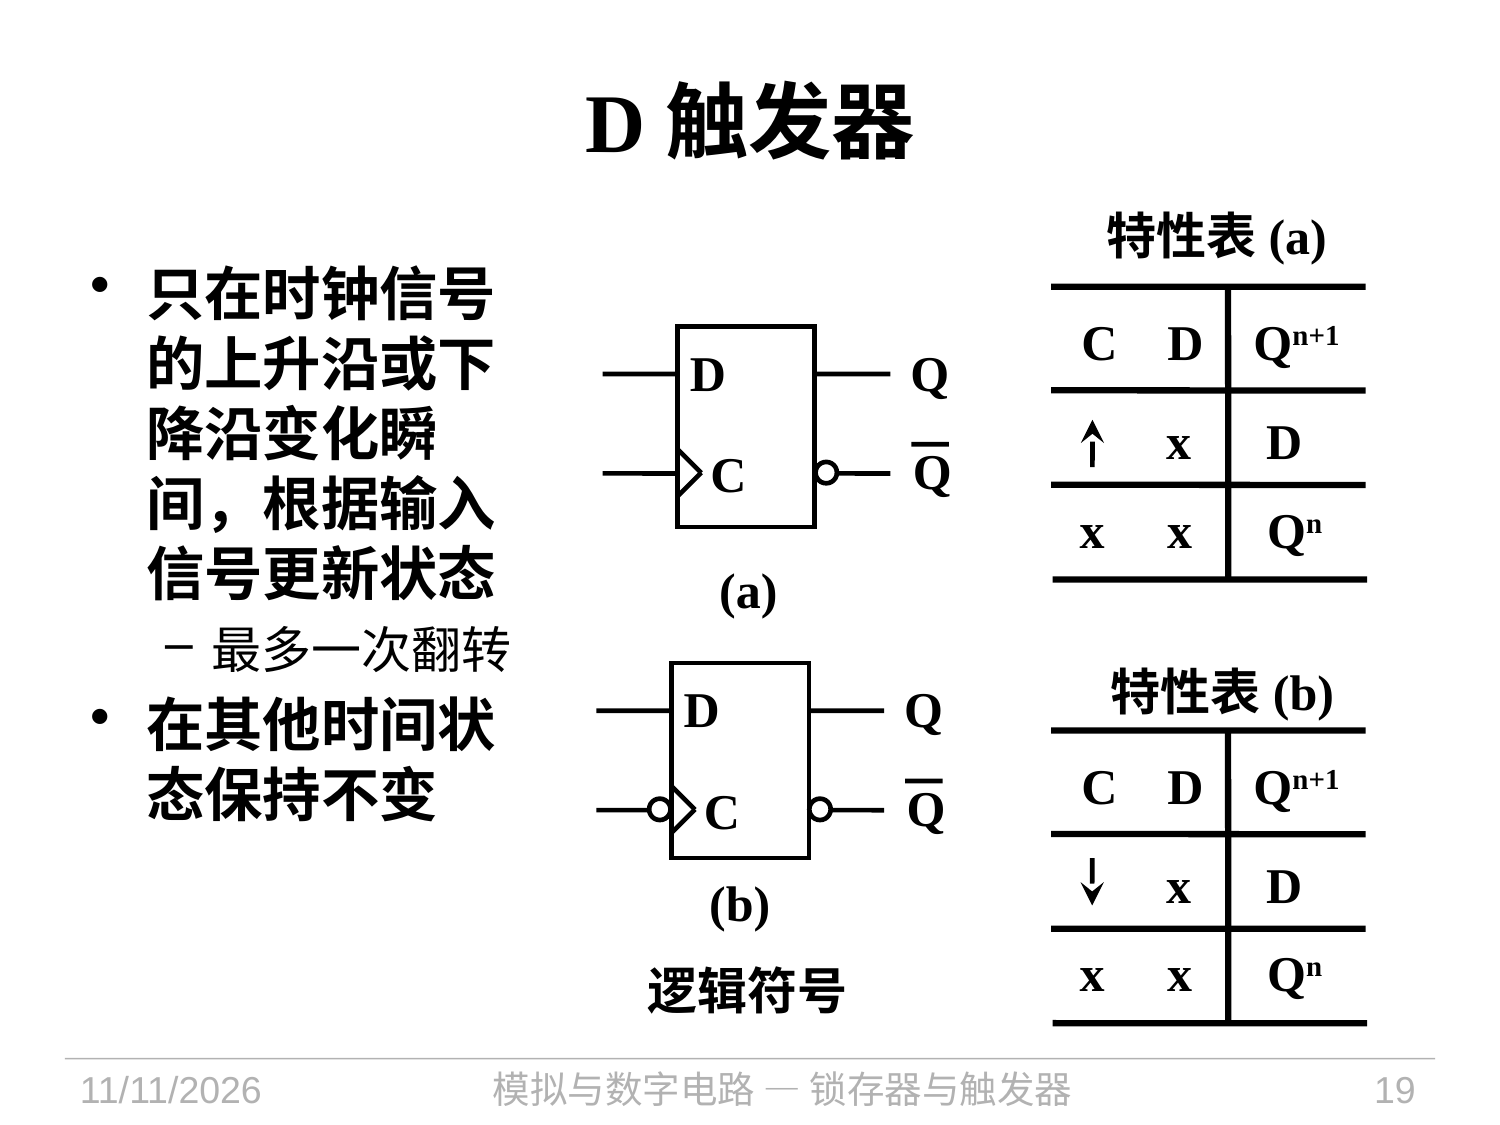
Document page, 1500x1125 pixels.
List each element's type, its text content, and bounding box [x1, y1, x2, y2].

text_box C D Qn+1 [1229, 303, 1355, 379]
text_box x D [1051, 402, 1228, 477]
text_box x x Qn [1052, 490, 1338, 566]
text_box (a) [704, 550, 793, 626]
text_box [602, 325, 968, 528]
footer 模拟与数字电路 — 锁存器与触发器 [359, 1058, 1205, 1125]
text_box 特性表(a) [1086, 197, 1347, 273]
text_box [1050, 652, 1368, 1024]
slide_number 19 [1230, 1058, 1431, 1125]
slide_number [64, 1058, 348, 1125]
text_box [1082, 419, 1103, 441]
title D触发器 [75, 24, 1425, 213]
text_box x D [1229, 402, 1317, 477]
text_box C D Qn+1 [1066, 303, 1228, 379]
list 只在时钟信号的上升沿或下降沿变化瞬间，根据输入信号更新状态 最多一次翻转 在其他时间状态保持不变 [75, 249, 550, 1059]
text_box 逻辑符号 [608, 952, 886, 1027]
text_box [596, 662, 962, 940]
